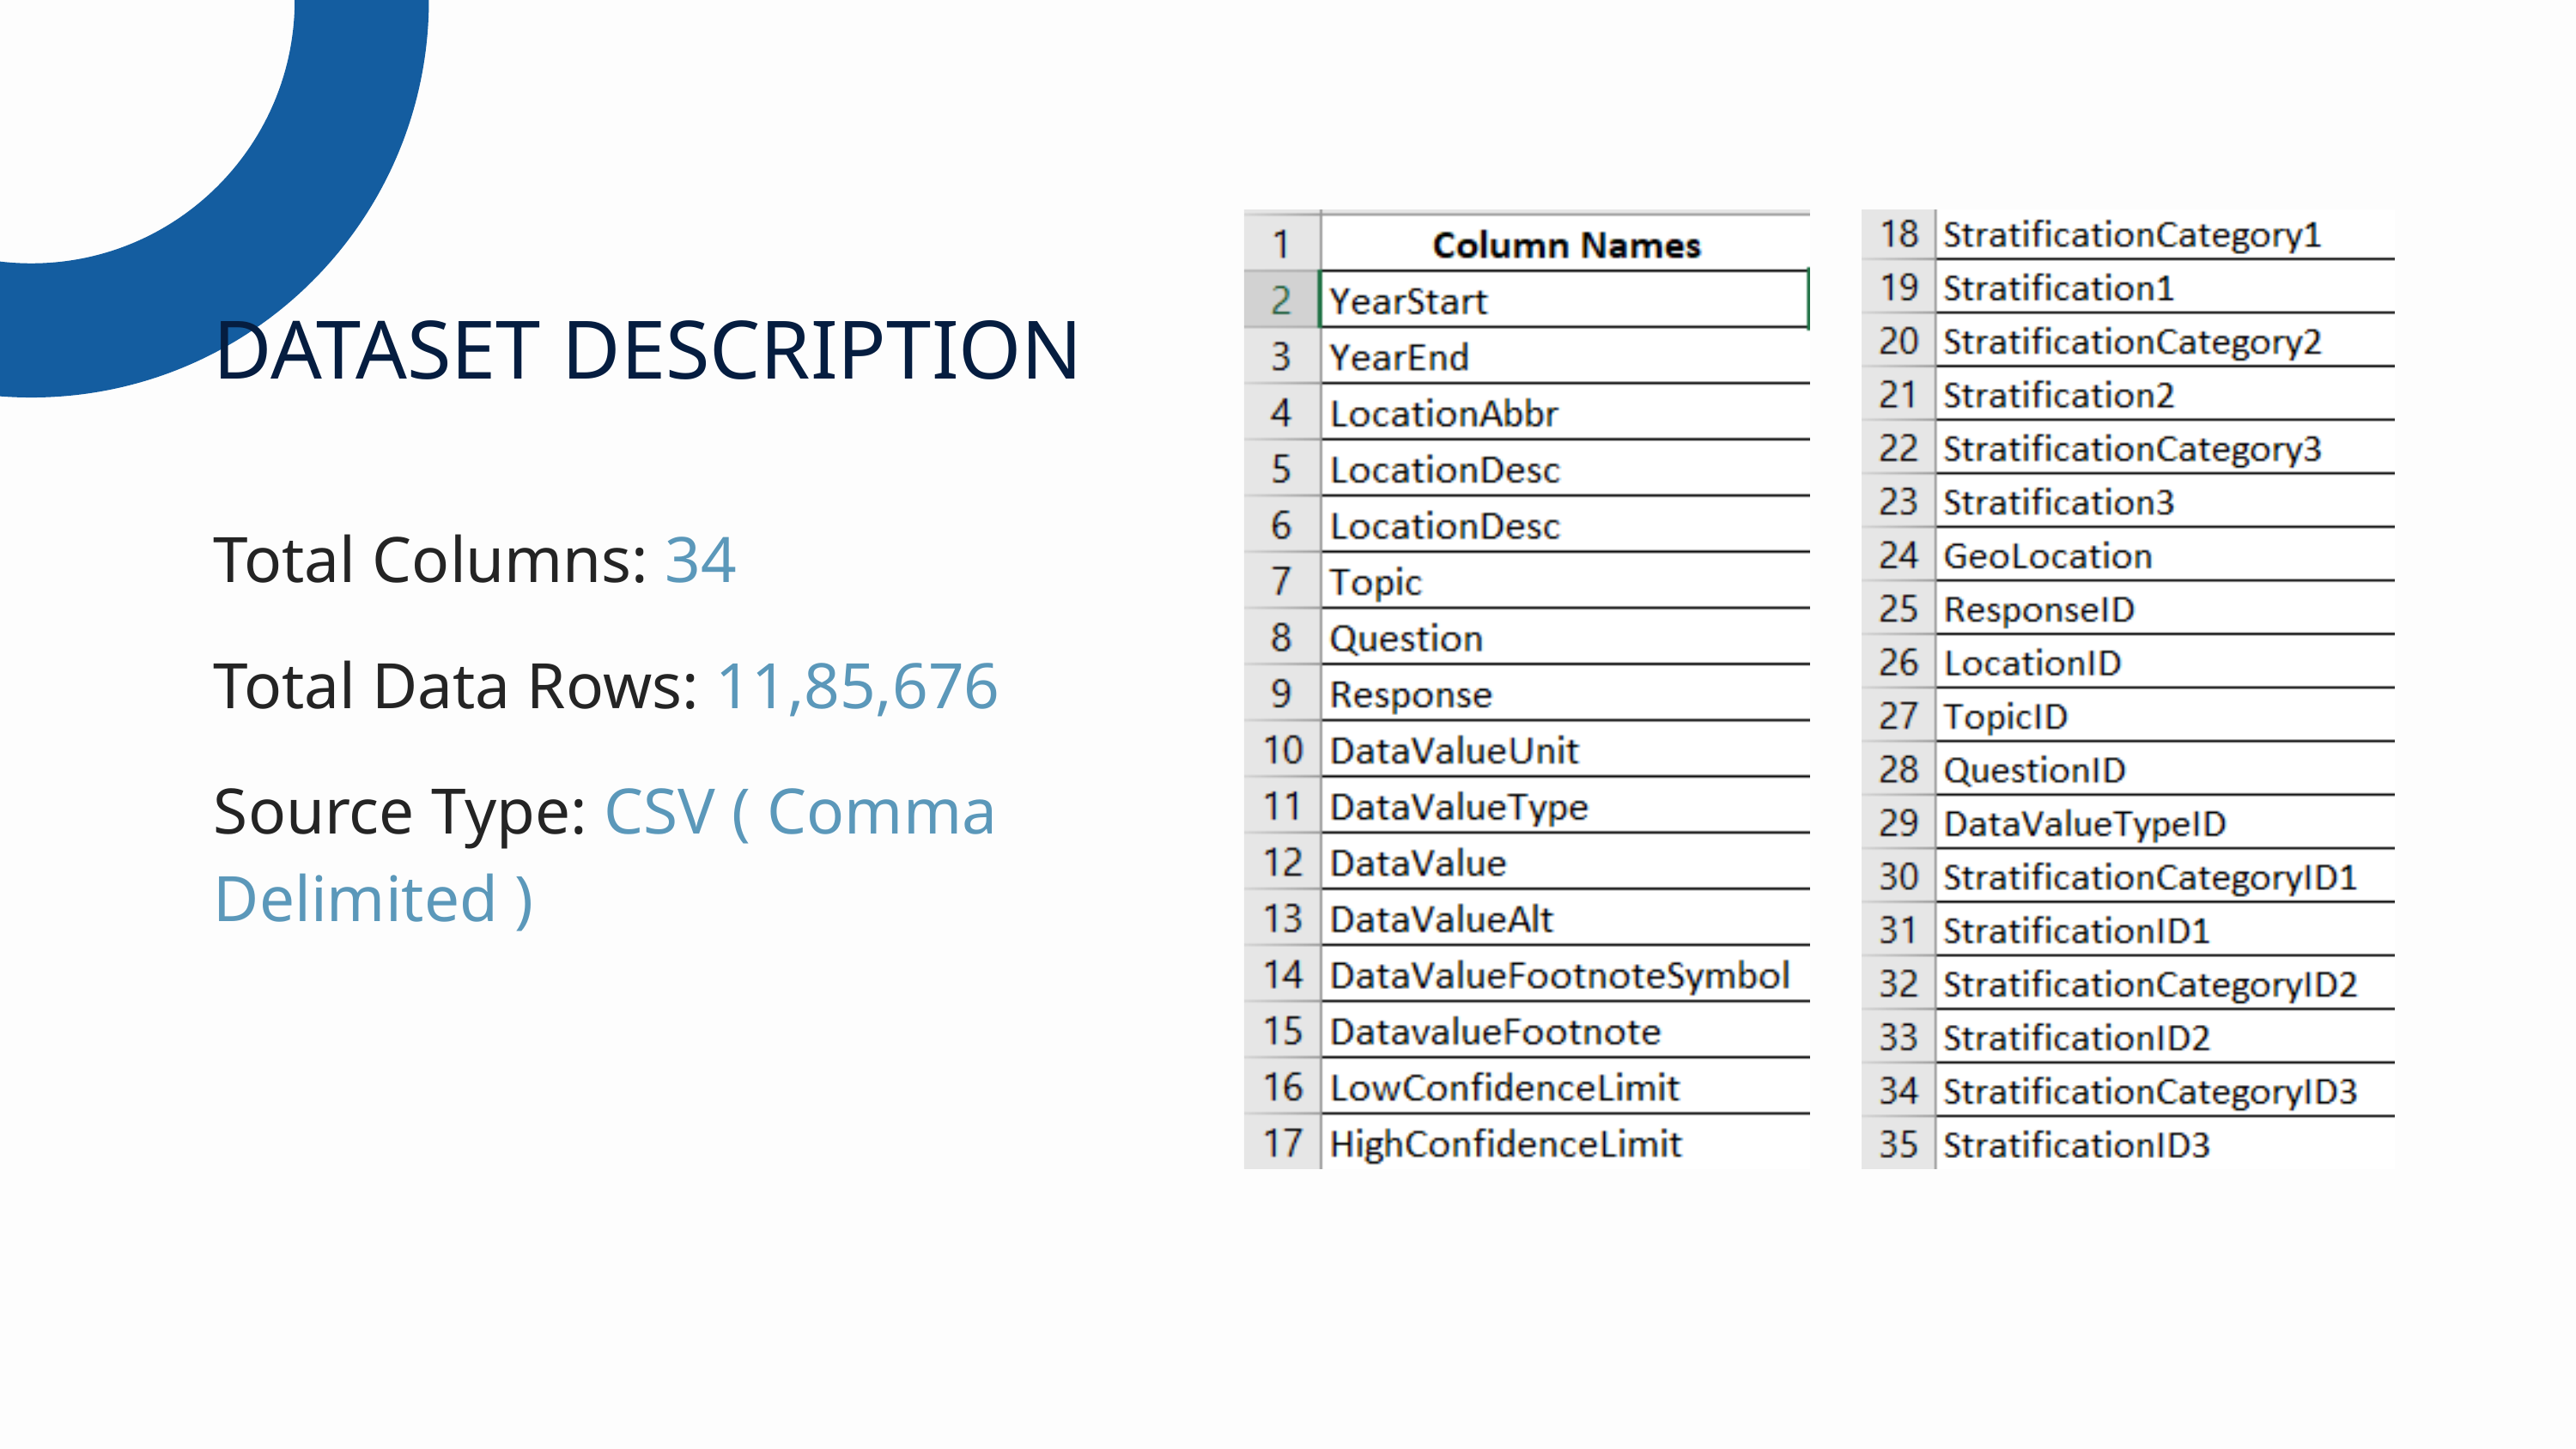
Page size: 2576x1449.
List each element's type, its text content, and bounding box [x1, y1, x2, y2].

text_box Total Columns: 34 [214, 507, 1260, 596]
text_box Total Data Rows: 11,85,676 [214, 633, 1260, 721]
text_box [0, 0, 362, 331]
text_box Source Type: CSV ( Comma Delimited ) [214, 759, 1260, 935]
text_box [1243, 209, 1810, 1169]
text_box [1862, 209, 2395, 1169]
text_box DATASET DESCRIPTION [214, 282, 1528, 395]
